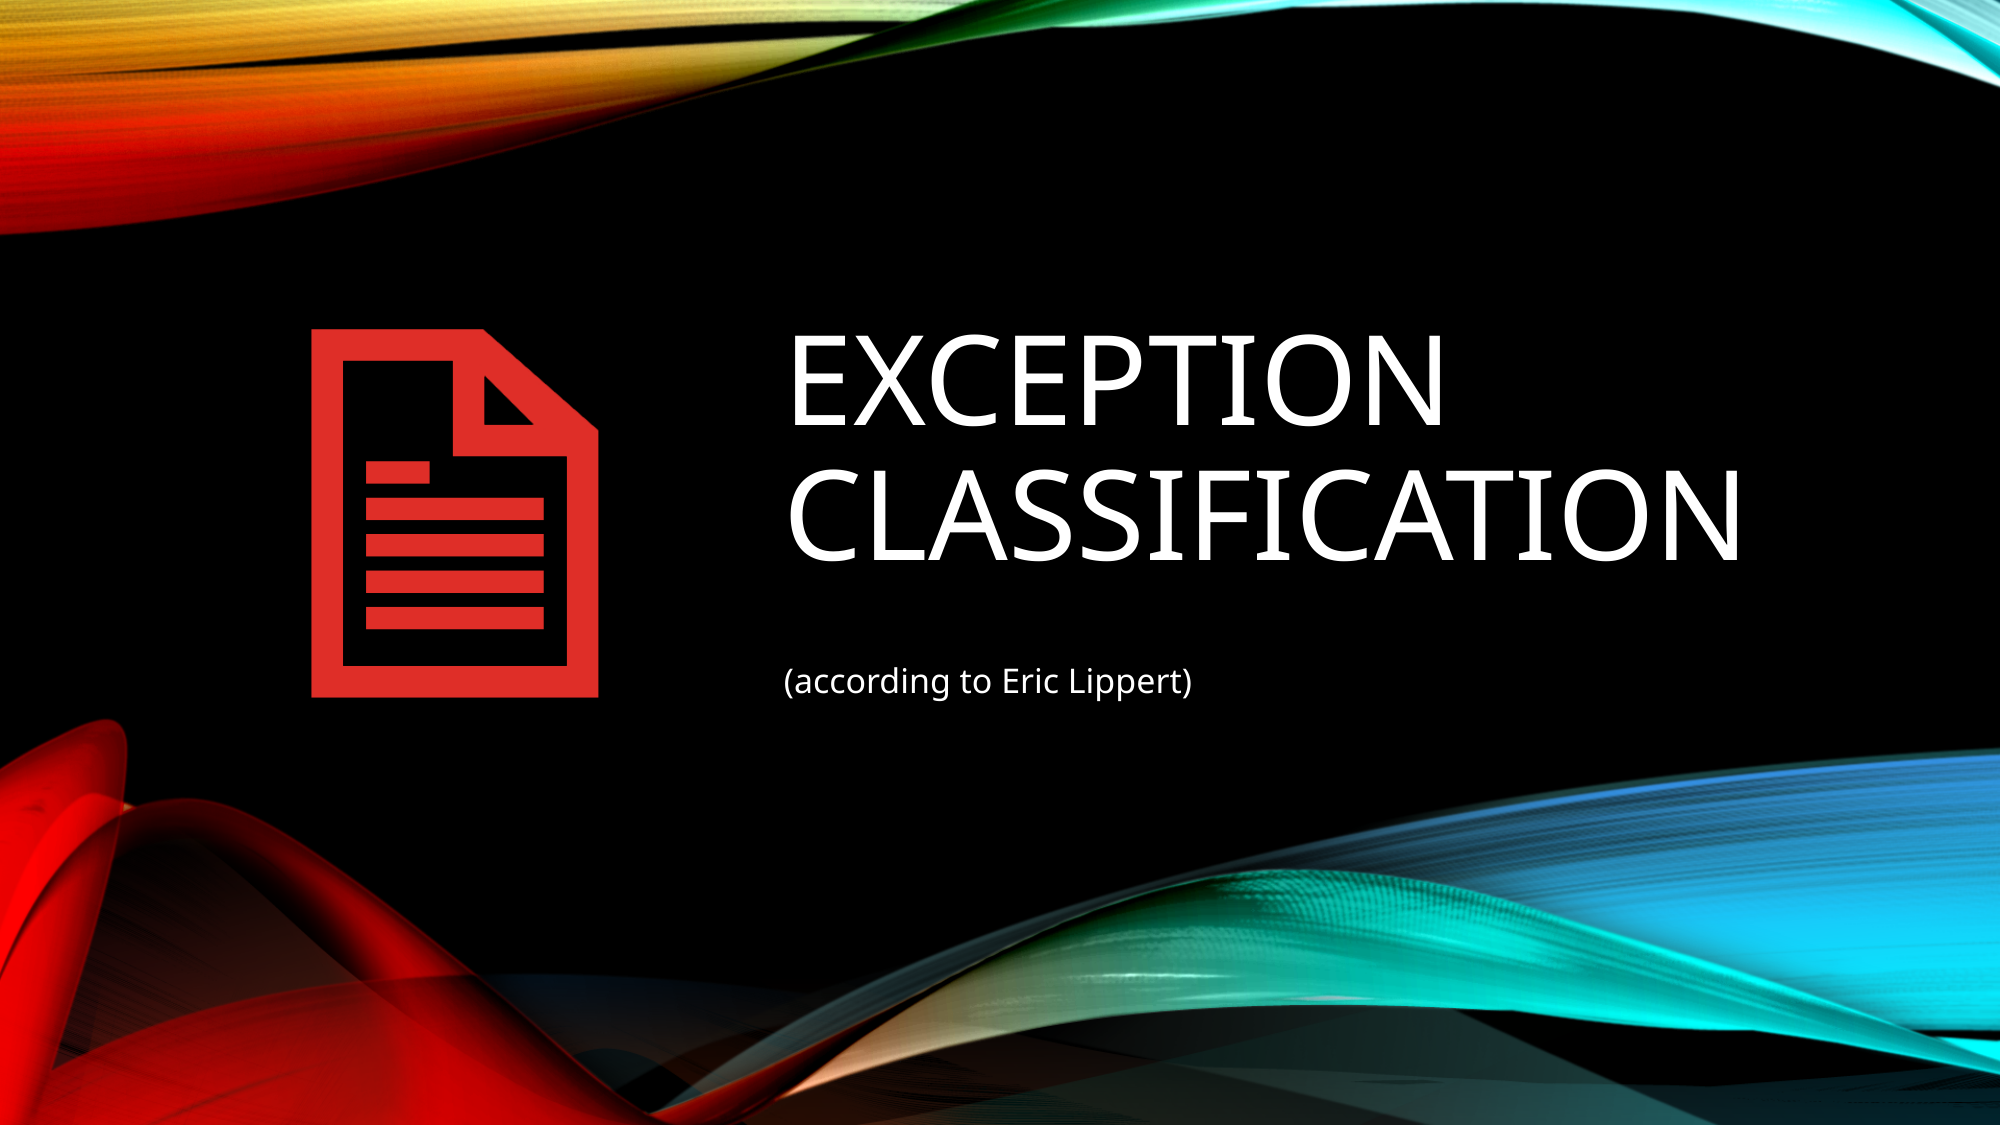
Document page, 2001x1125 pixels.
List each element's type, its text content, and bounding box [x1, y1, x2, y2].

subtitle (according to Eric Lippert) [768, 595, 1775, 709]
picture [0, 295, 2000, 1125]
title Exception CLASSIFICATION [768, 295, 1775, 595]
picture [0, 0, 2000, 237]
